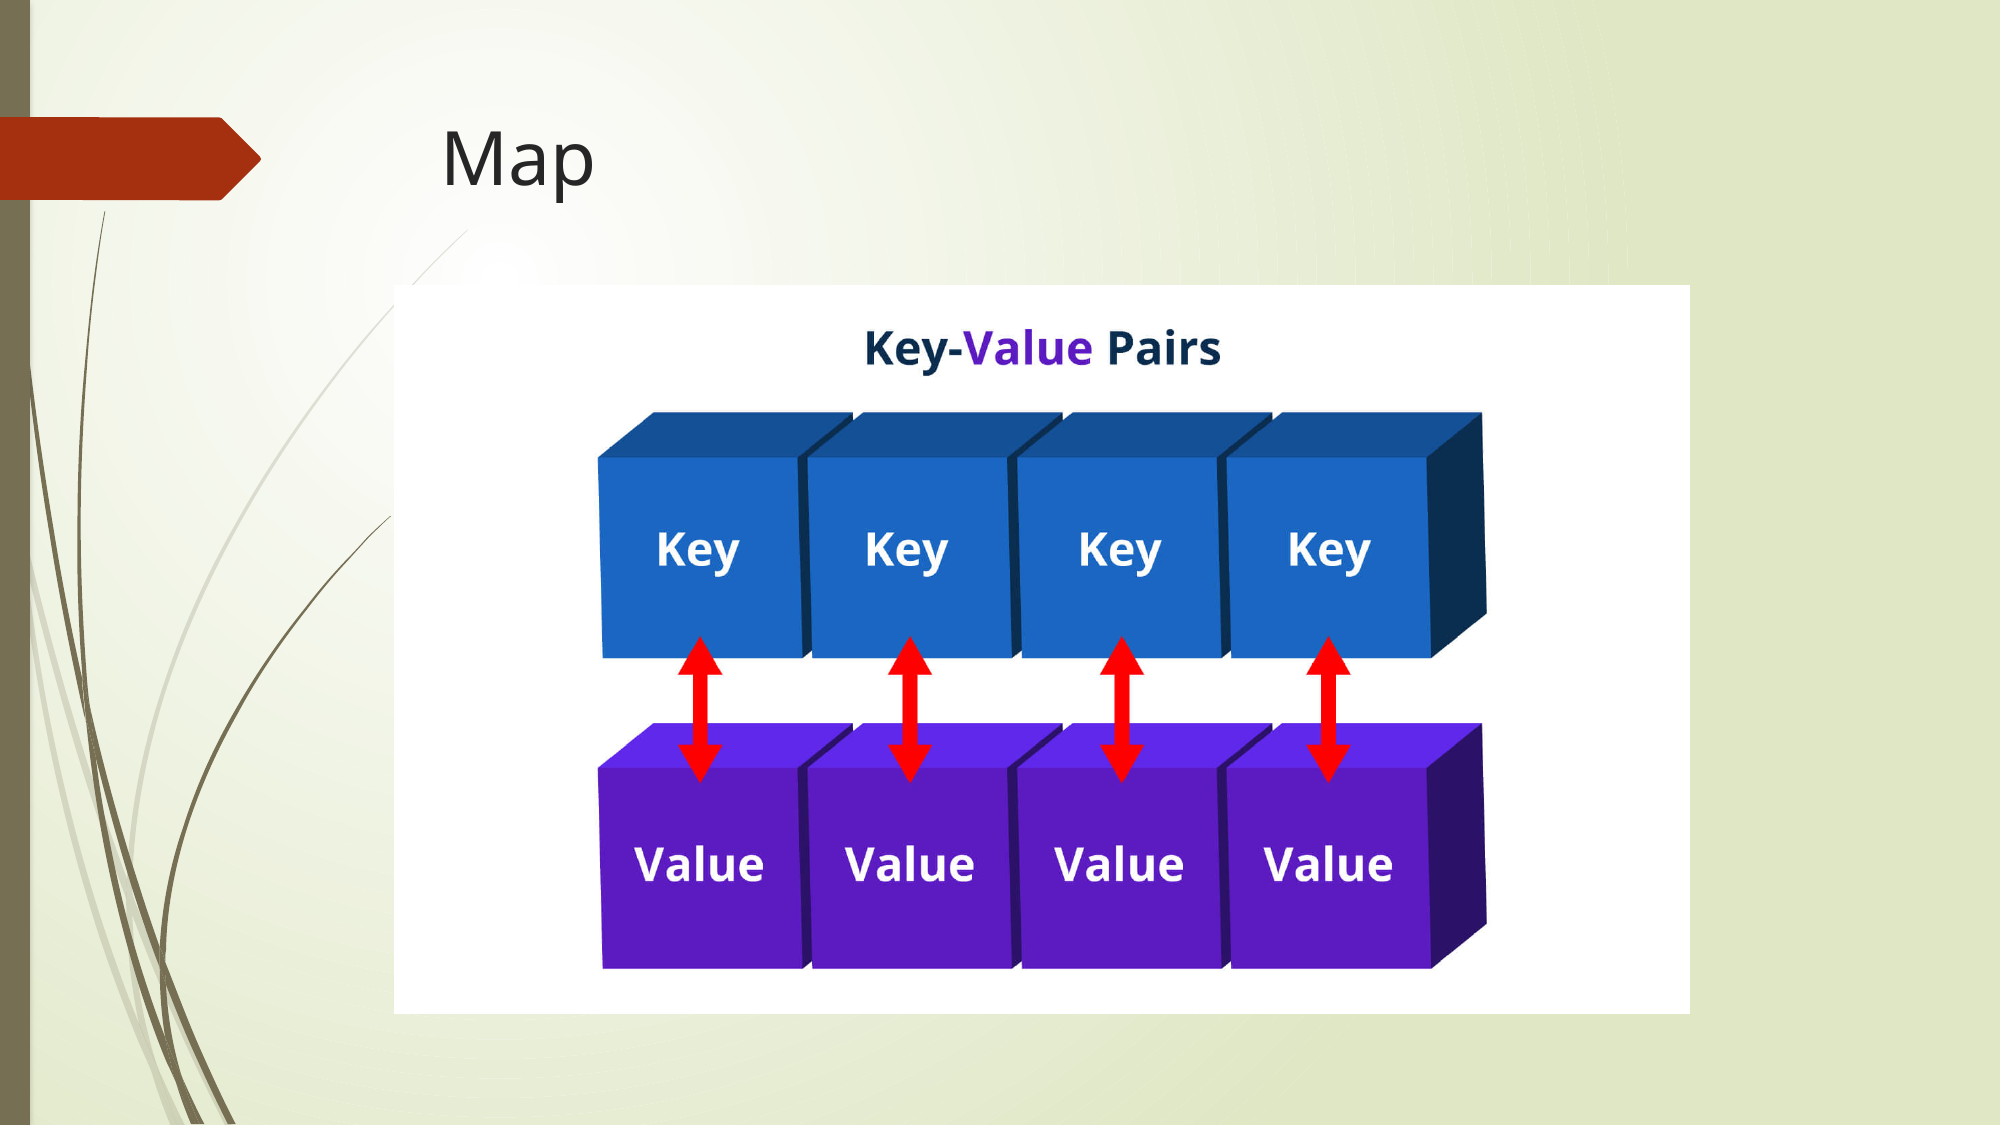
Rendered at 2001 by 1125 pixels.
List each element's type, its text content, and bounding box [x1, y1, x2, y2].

title Map [425, 102, 1888, 313]
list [394, 285, 1690, 1014]
